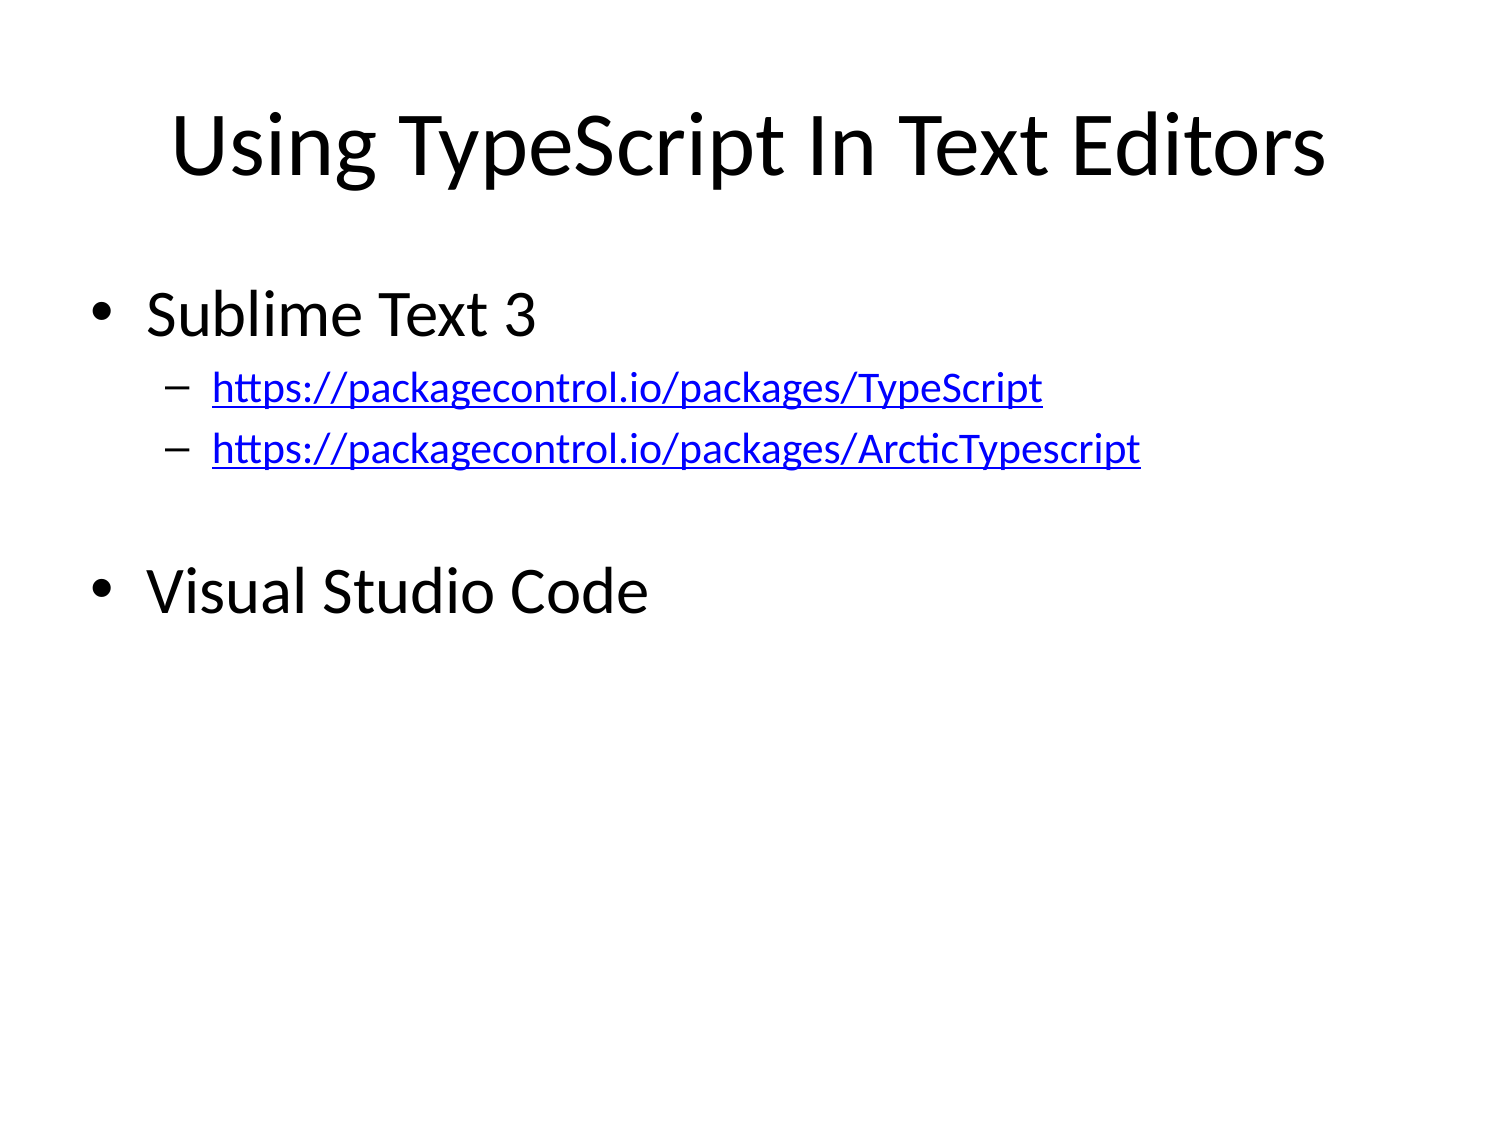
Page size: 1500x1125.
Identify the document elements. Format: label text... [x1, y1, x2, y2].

list Sublime Text 3 https://packagecontrol.io/packages/TypeScript https://packagecontrol.io/packages/ArcticTypescript Visual Studio Code [75, 262, 1425, 1005]
title Using TypeScript In Text Editors [75, 45, 1425, 233]
